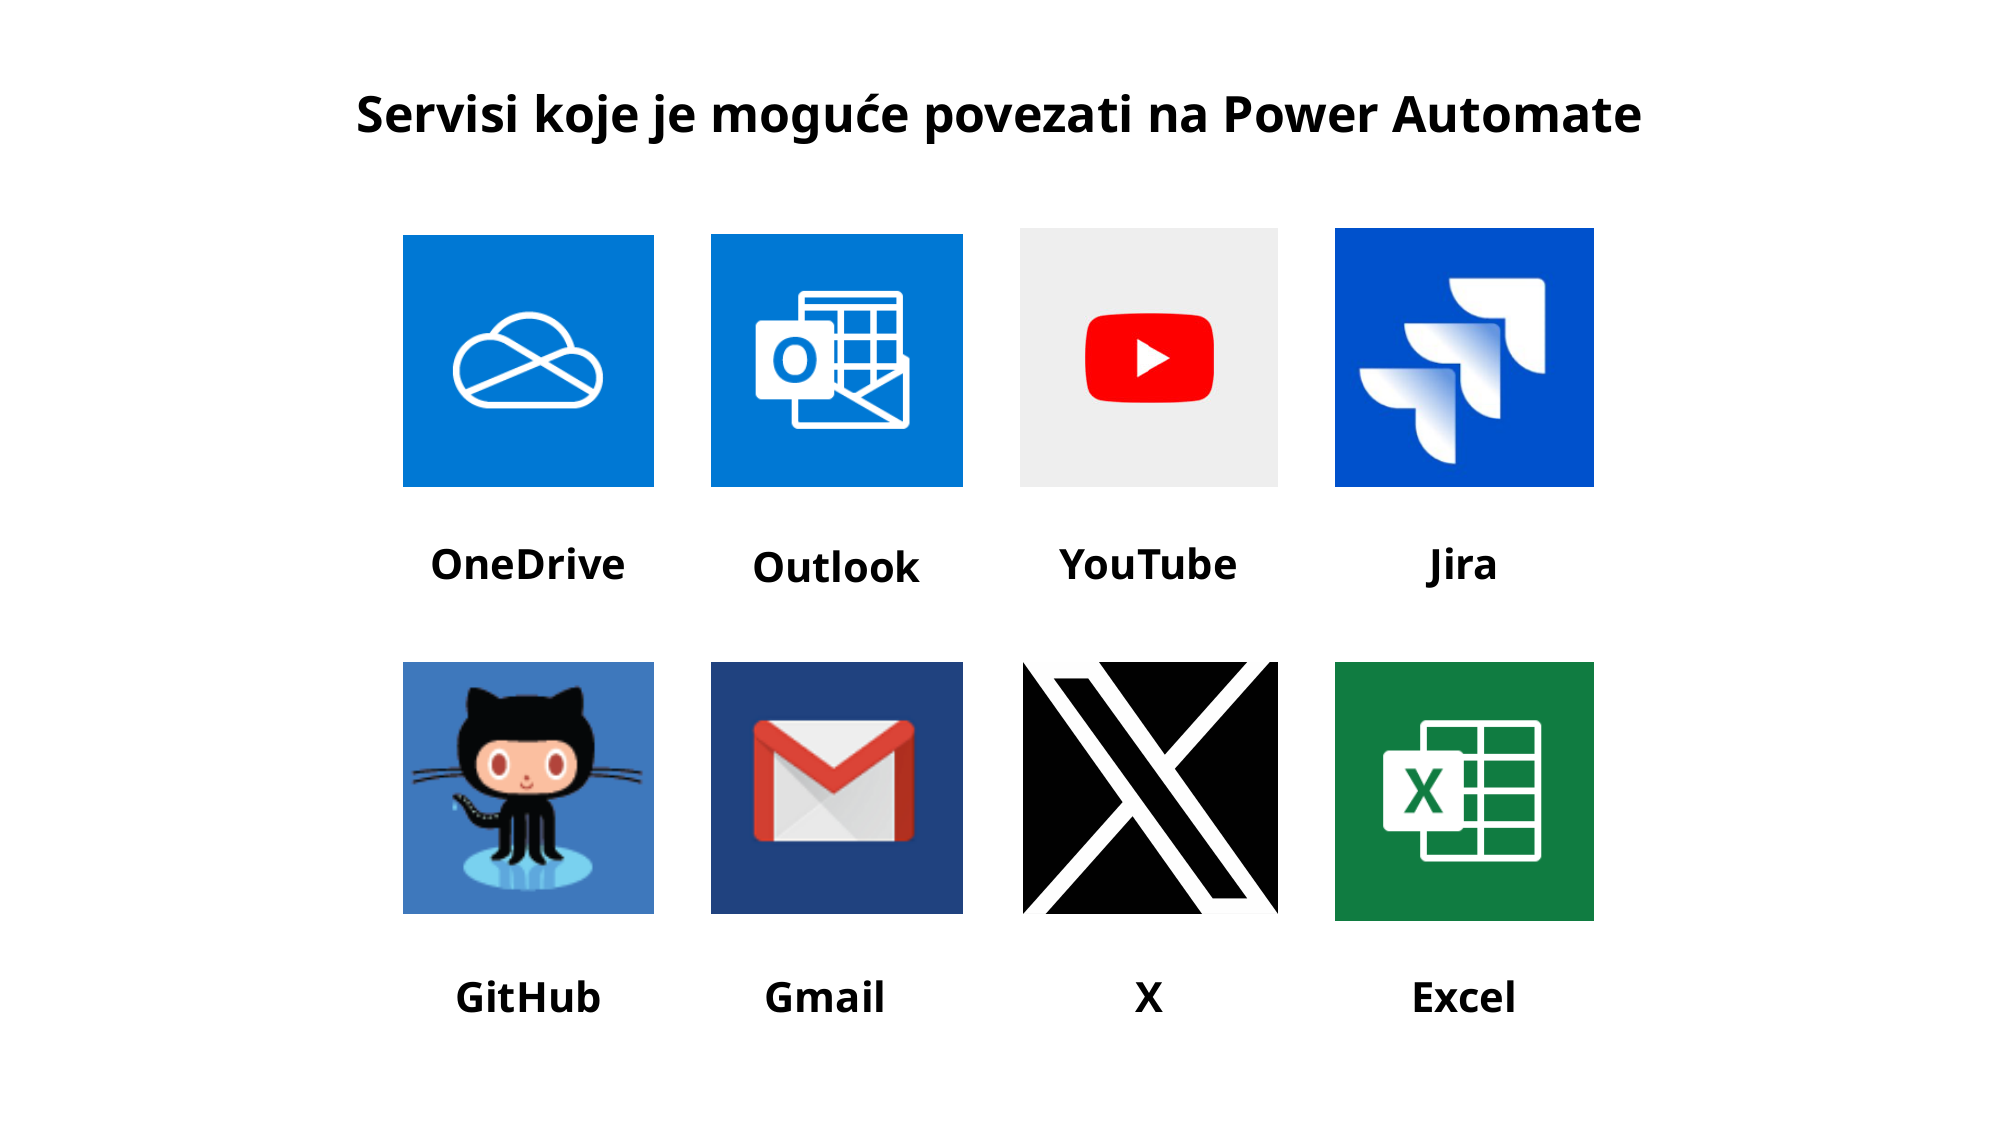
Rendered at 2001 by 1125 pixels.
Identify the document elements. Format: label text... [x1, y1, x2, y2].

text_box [403, 662, 1594, 1030]
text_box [403, 228, 1594, 599]
title Servisi koje je moguće povezati na Power Automate [315, 75, 1685, 152]
